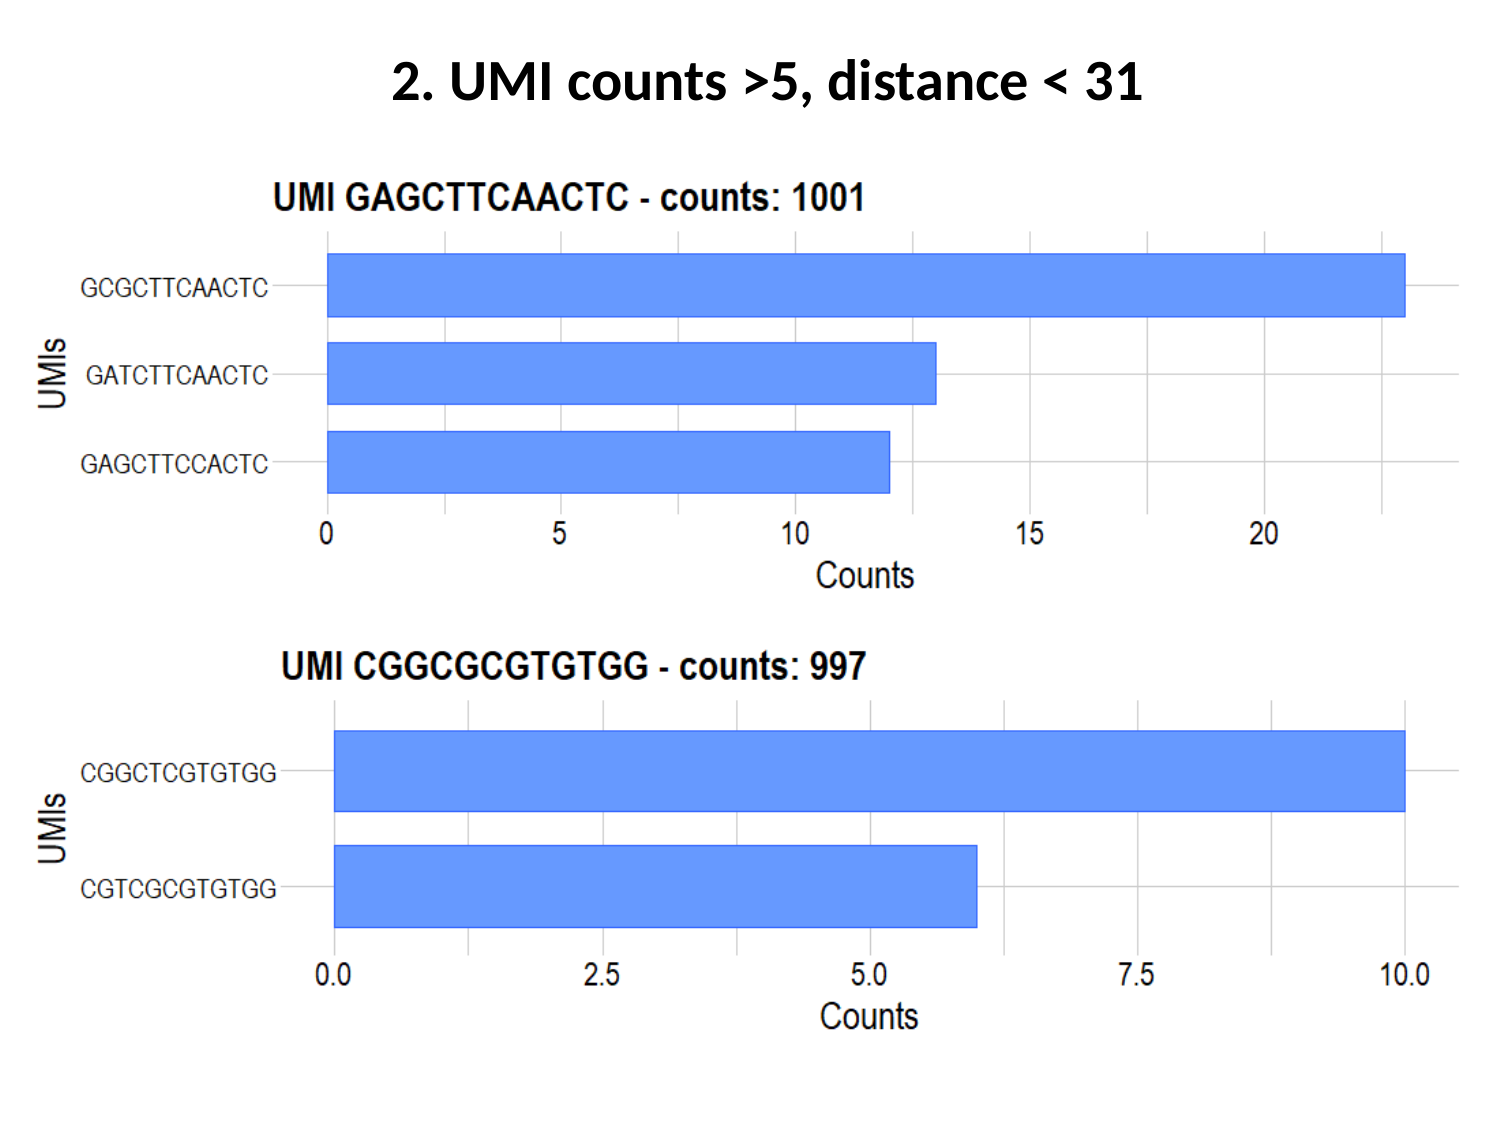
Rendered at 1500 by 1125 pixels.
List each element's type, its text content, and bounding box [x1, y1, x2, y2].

picture [0, 140, 1500, 1074]
text_box 2. UMI counts >5, distance < 31 [234, 35, 1301, 120]
